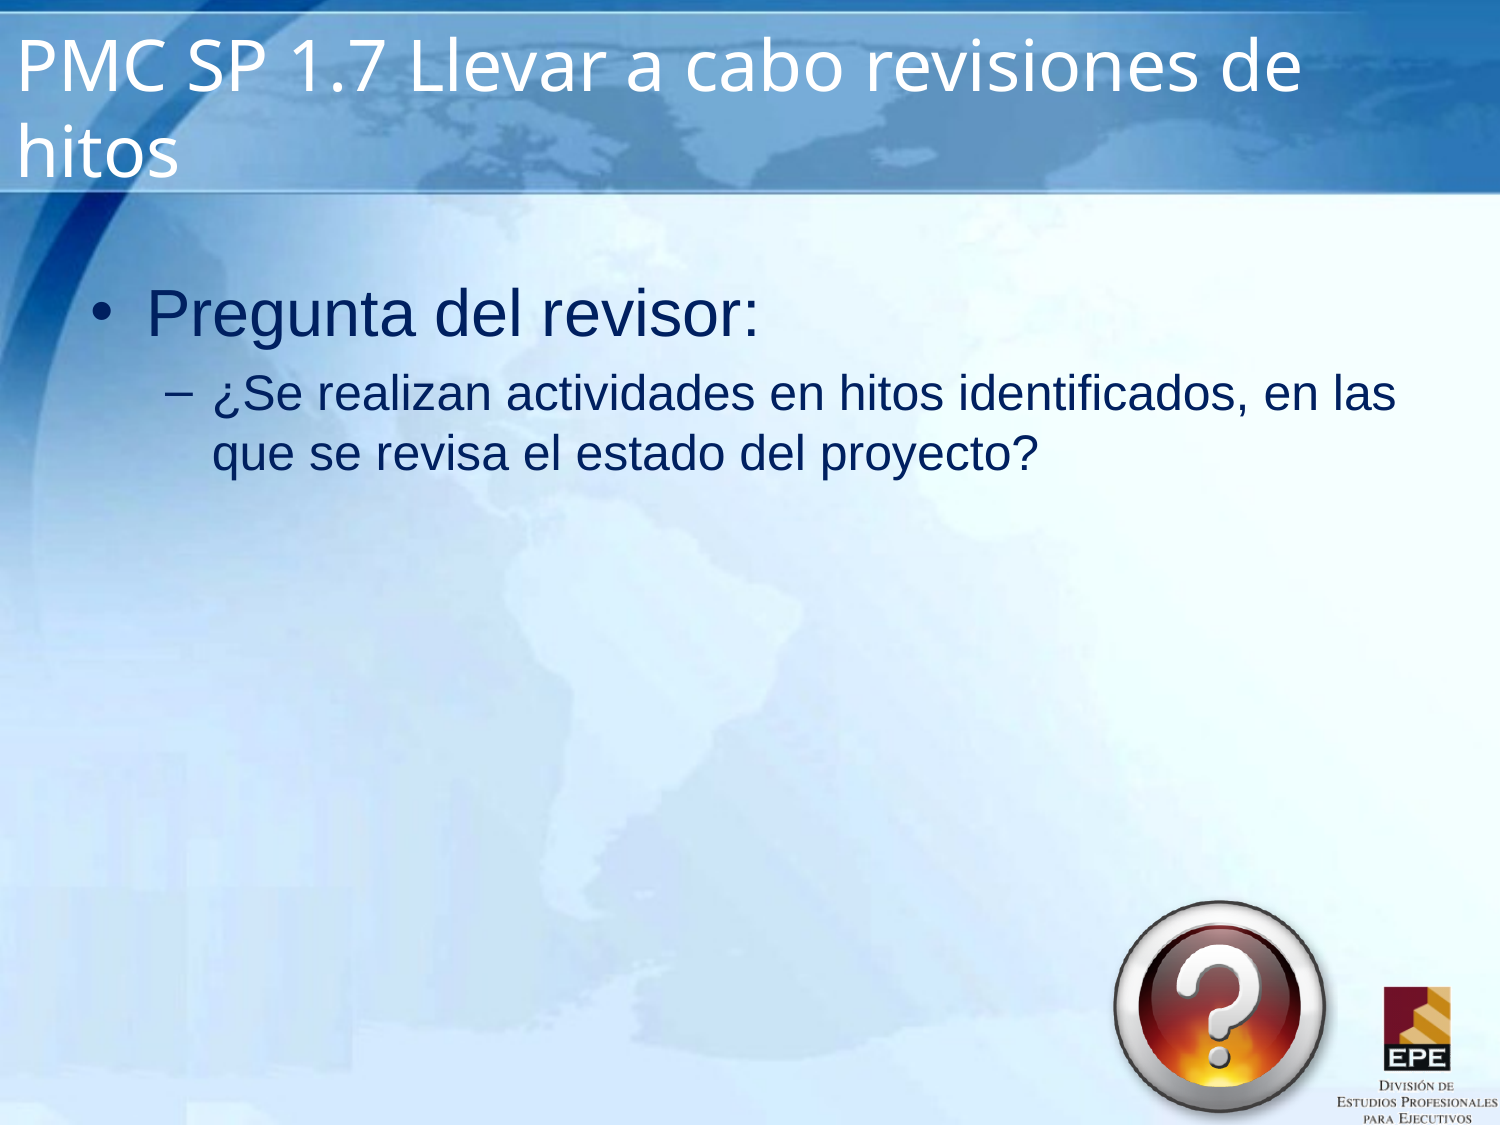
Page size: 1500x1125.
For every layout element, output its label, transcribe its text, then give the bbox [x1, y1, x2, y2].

picture [0, 0, 1500, 1125]
list Pregunta del revisor: ¿Se realizan actividades en hitos identificados, en las que se revisa el estado del proyecto? [75, 262, 1450, 1075]
title PMC SP 1.7 Llevar a cabo revisiones de hitos [0, 12, 1425, 200]
